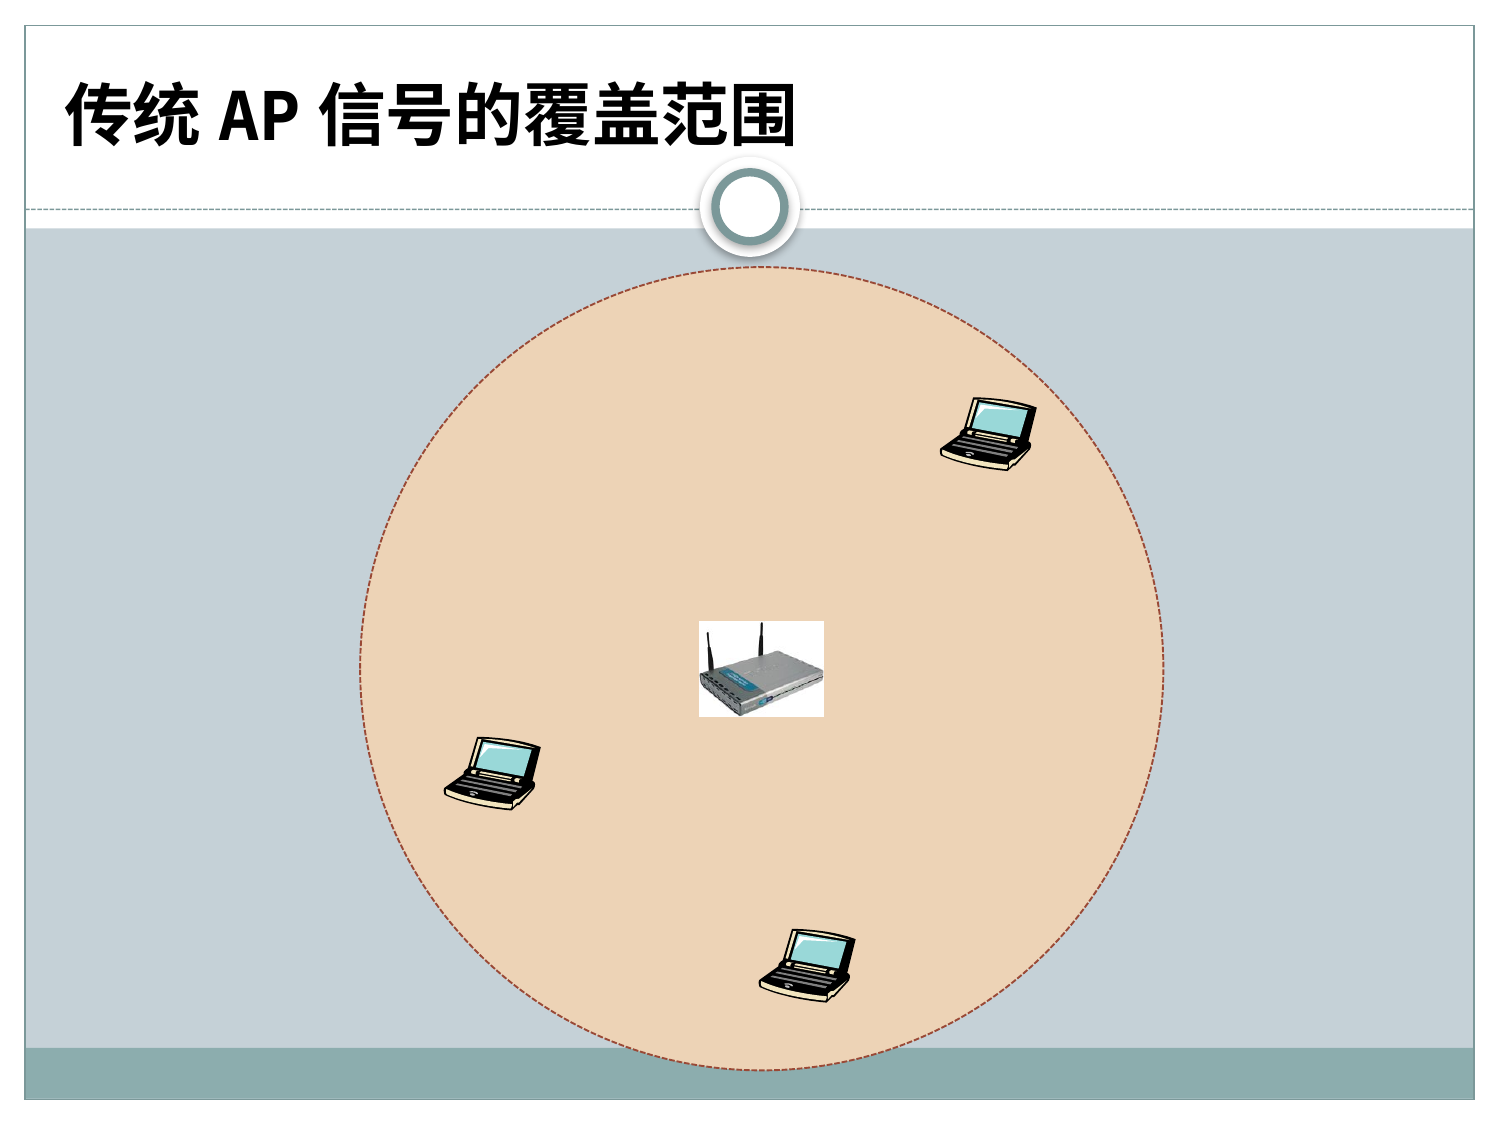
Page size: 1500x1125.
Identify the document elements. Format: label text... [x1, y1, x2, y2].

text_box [442, 736, 542, 811]
text_box [359, 266, 1165, 1072]
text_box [757, 928, 856, 1003]
title 传统AP信号的覆盖范围 [49, 37, 1450, 162]
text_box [938, 396, 1038, 472]
picture [699, 620, 825, 717]
